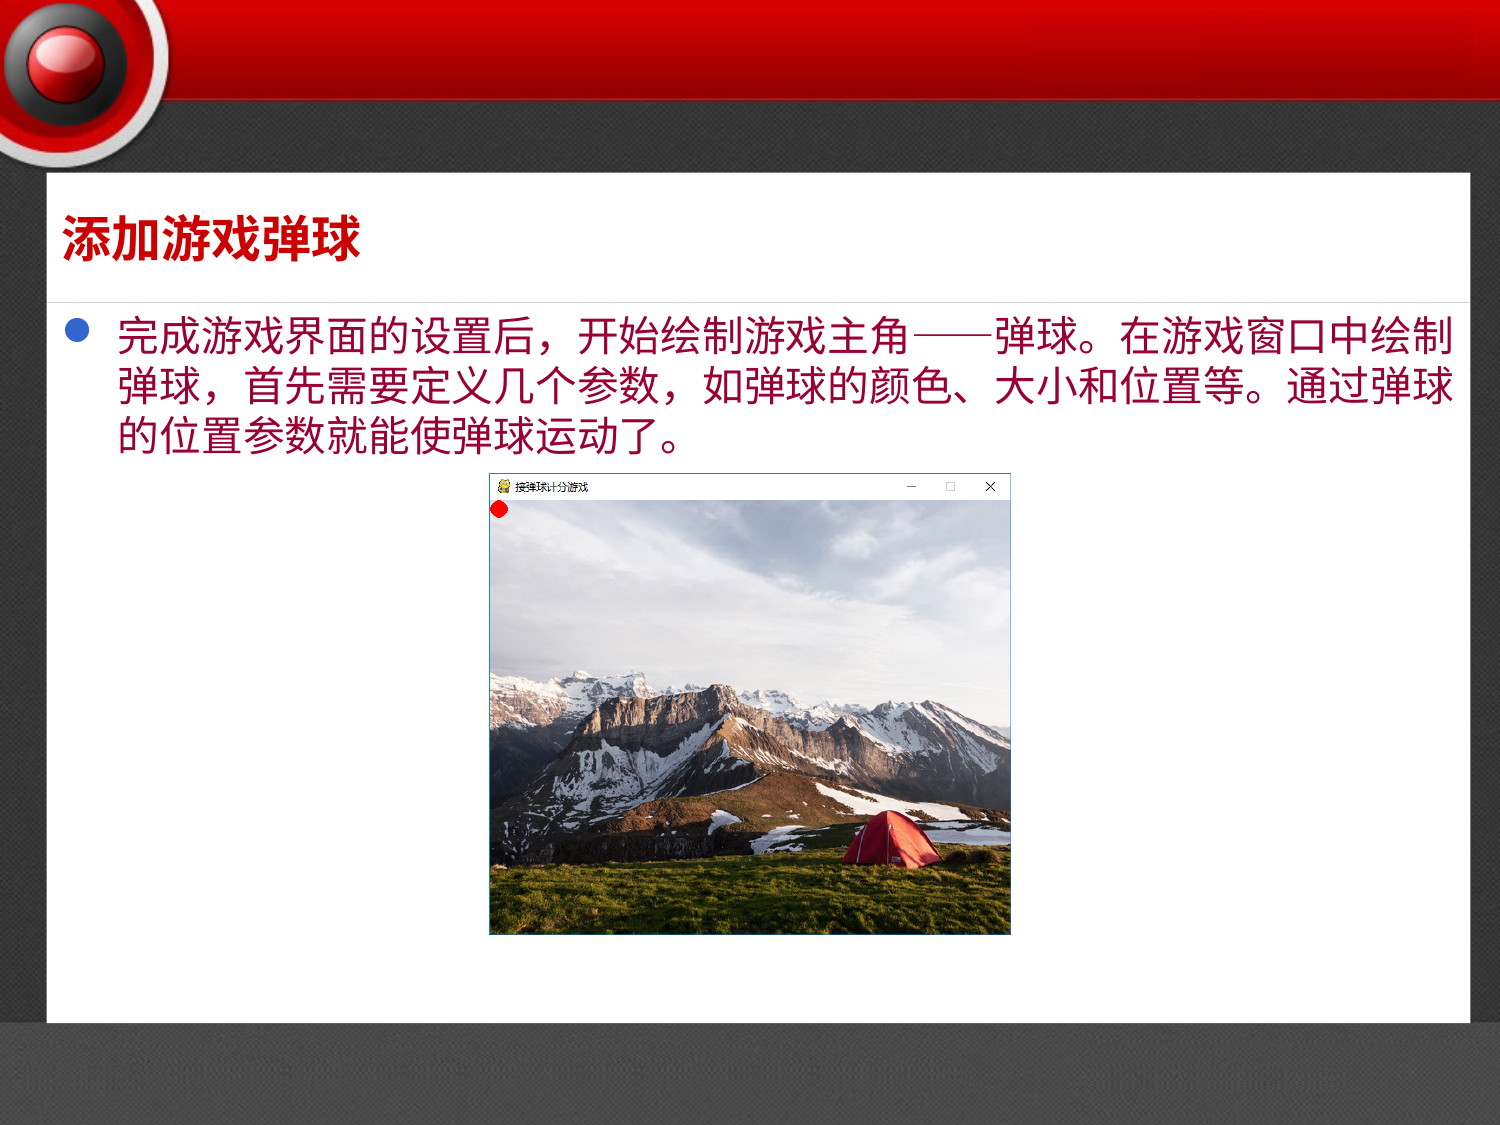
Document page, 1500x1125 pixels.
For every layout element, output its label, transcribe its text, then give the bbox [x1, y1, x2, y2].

title 添加游戏弹球 [46, 172, 1471, 302]
list 完成游戏界面的设置后，开始绘制游戏主角——弹球。在游戏窗口中绘制弹球，首先需要定义几个参数，如弹球的颜色、大小和位置等。通过弹球的位置参数就能使弹球运动了。 [46, 302, 1471, 1024]
picture [0, 0, 1500, 1125]
